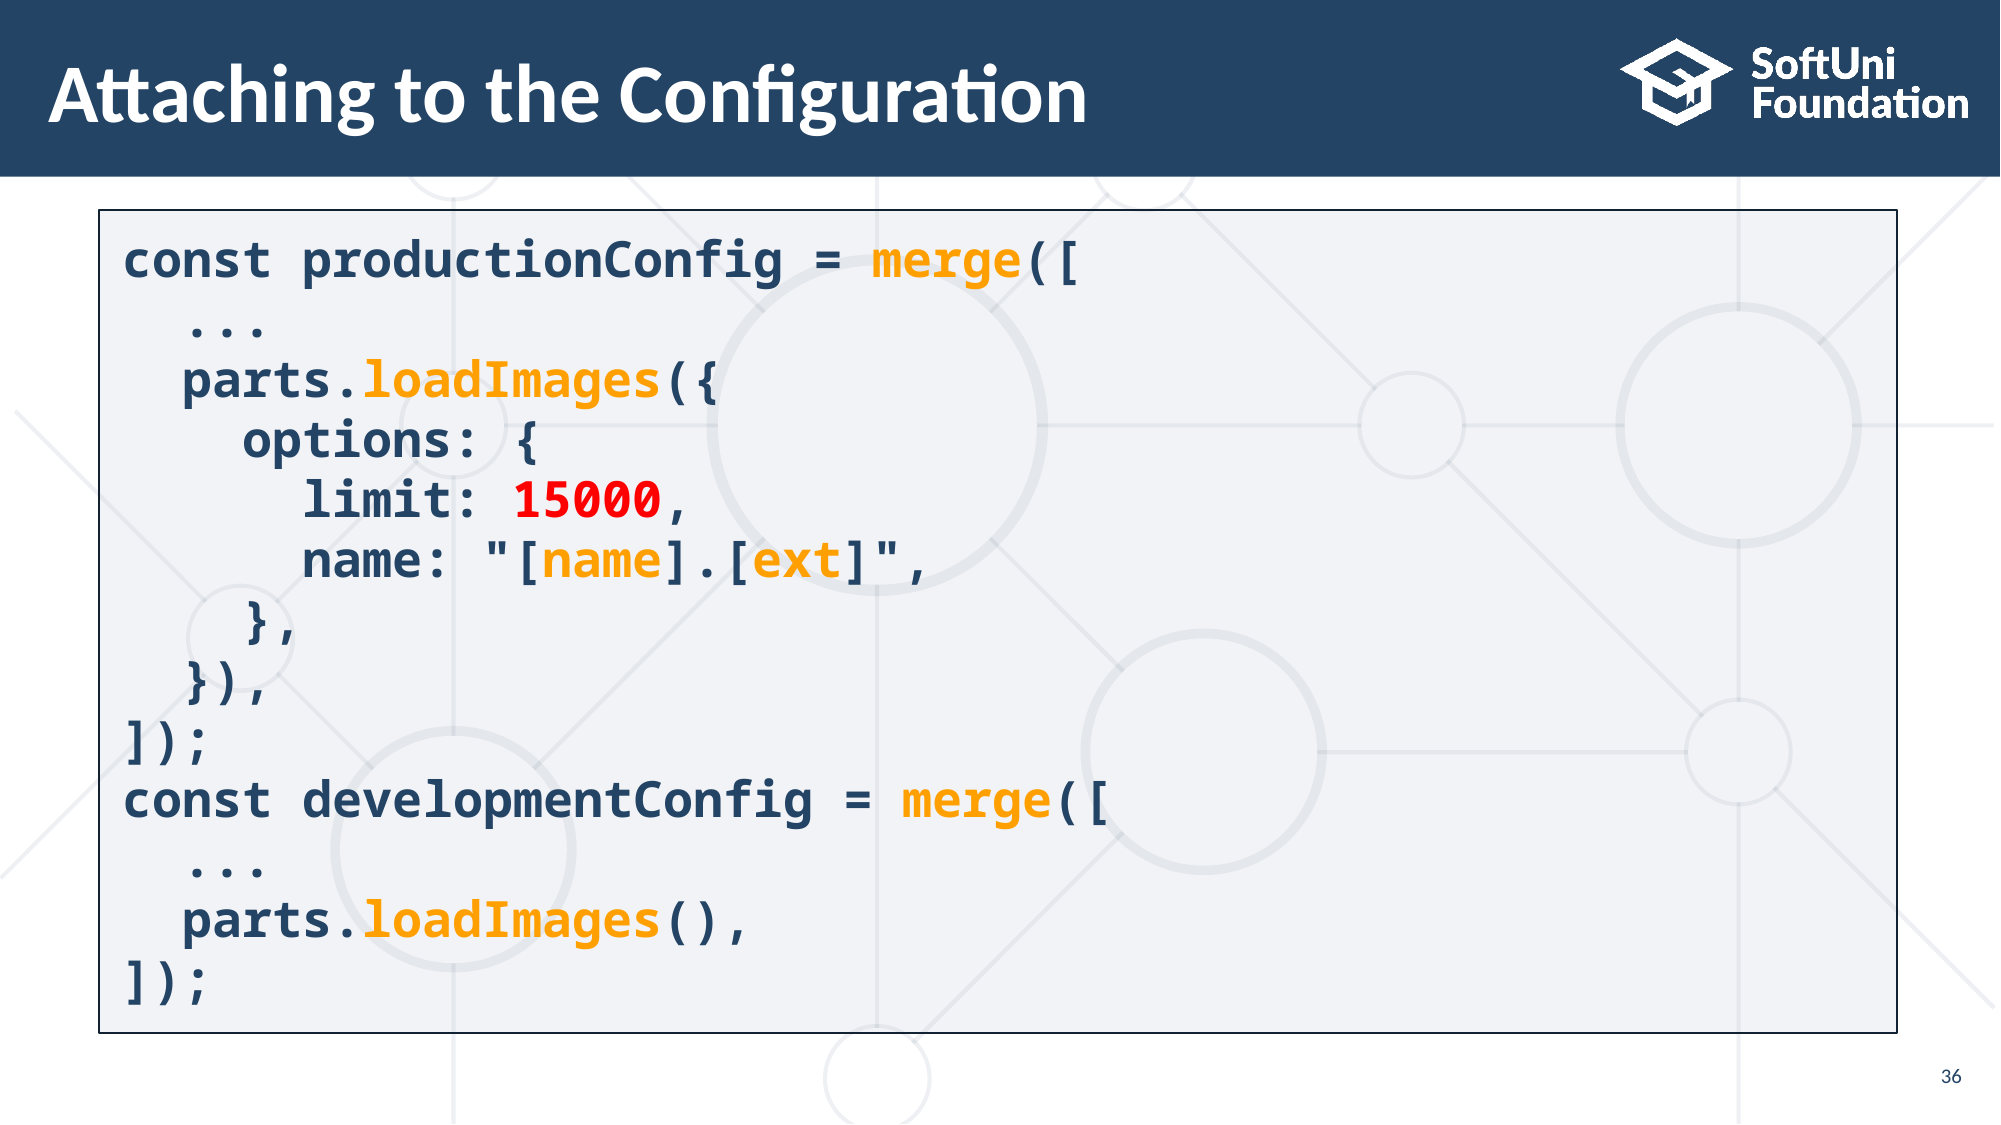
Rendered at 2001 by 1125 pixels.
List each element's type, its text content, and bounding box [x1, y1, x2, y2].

picture [1619, 38, 1968, 126]
slide_number 36 [1897, 1049, 1968, 1101]
title Attaching to the Configuration [31, 16, 1591, 162]
list const productionConfig = merge([ ... parts.loadImages({ options: { limit: 15000, name: "[name].[ext]", }, }), ]); const developmentConfig = merge([ ... parts.loadImages(), ]); [98, 209, 1898, 1034]
